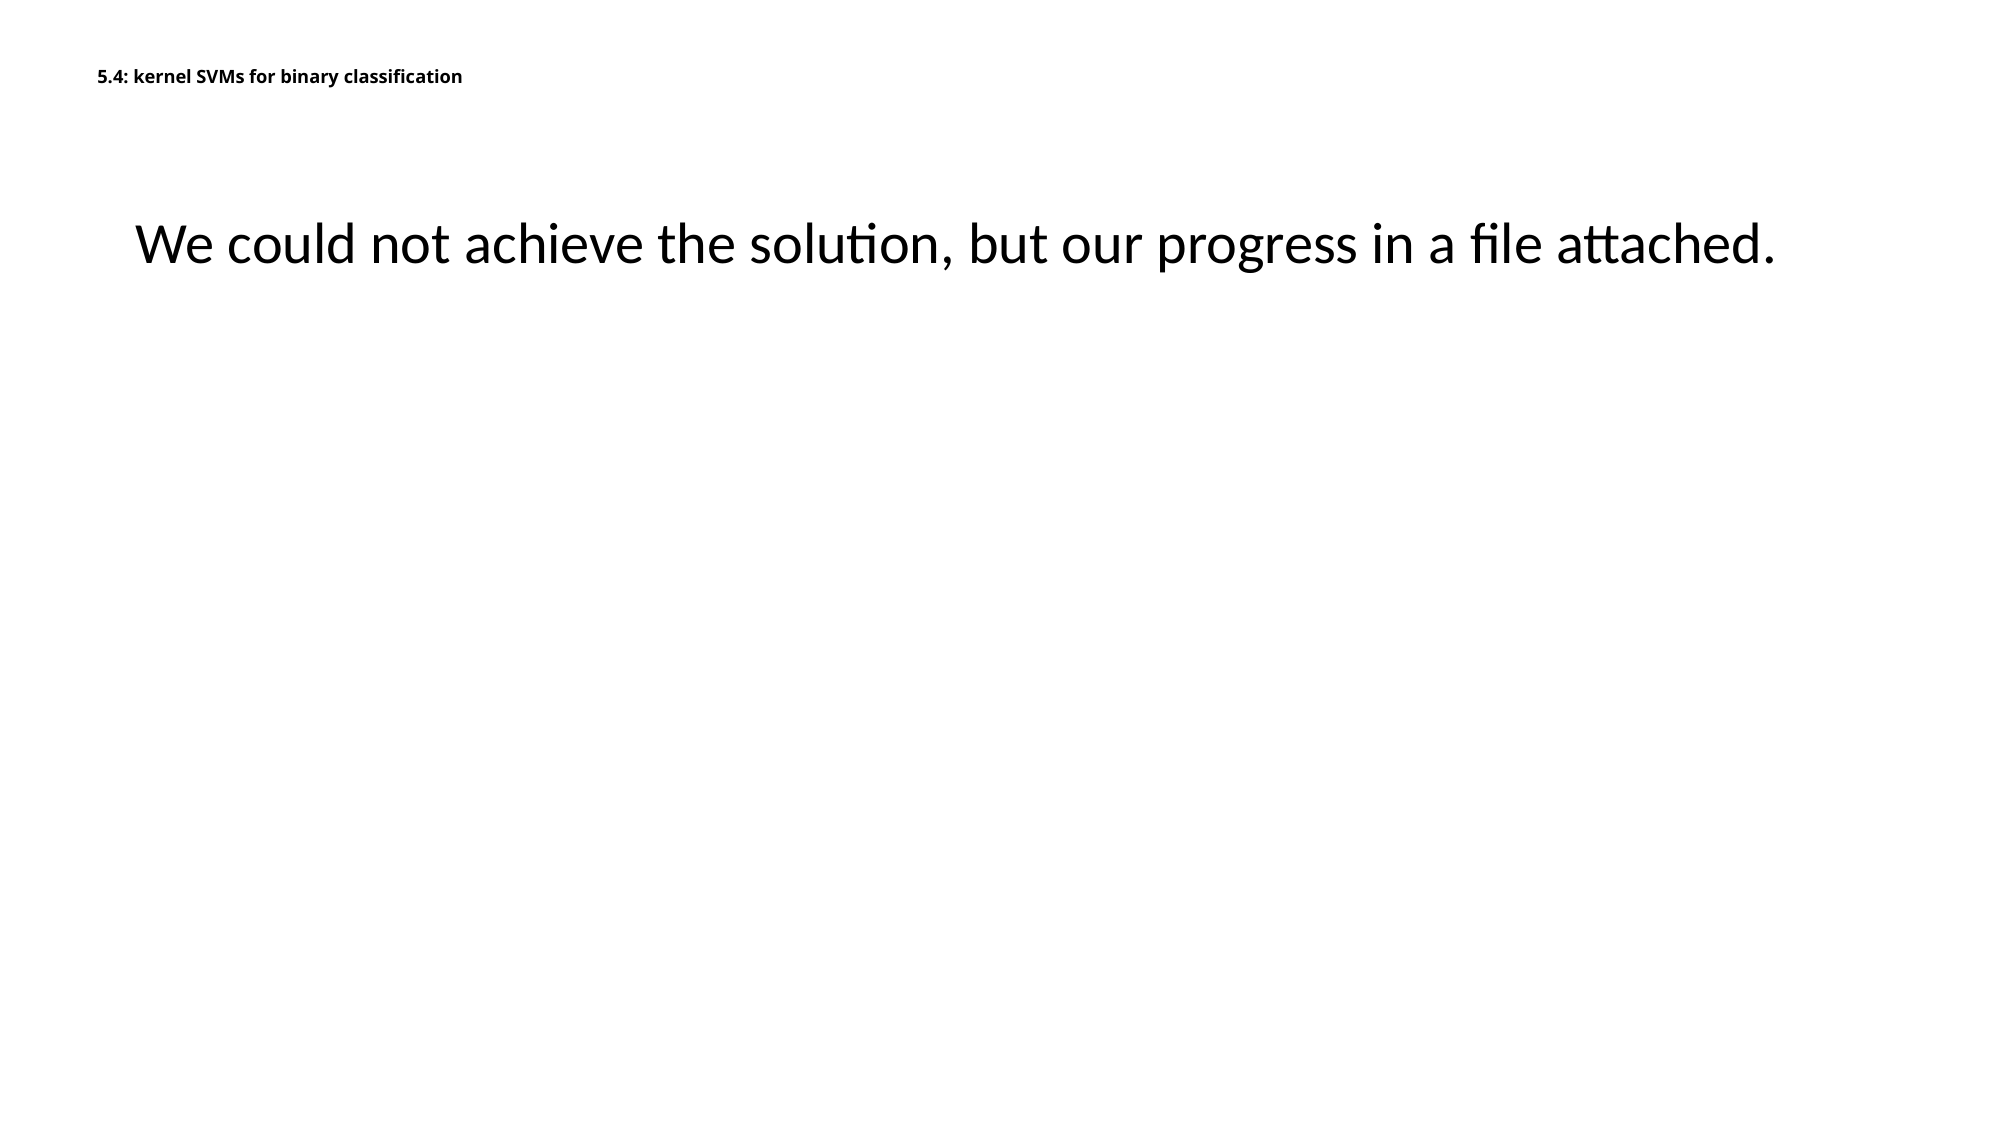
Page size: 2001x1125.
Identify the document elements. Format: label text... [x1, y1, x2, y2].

title 5.4: kernel SVMs for binary classification [82, 59, 1863, 96]
list We could not achieve the solution, but our progress in a file attached. [120, 205, 1846, 920]
